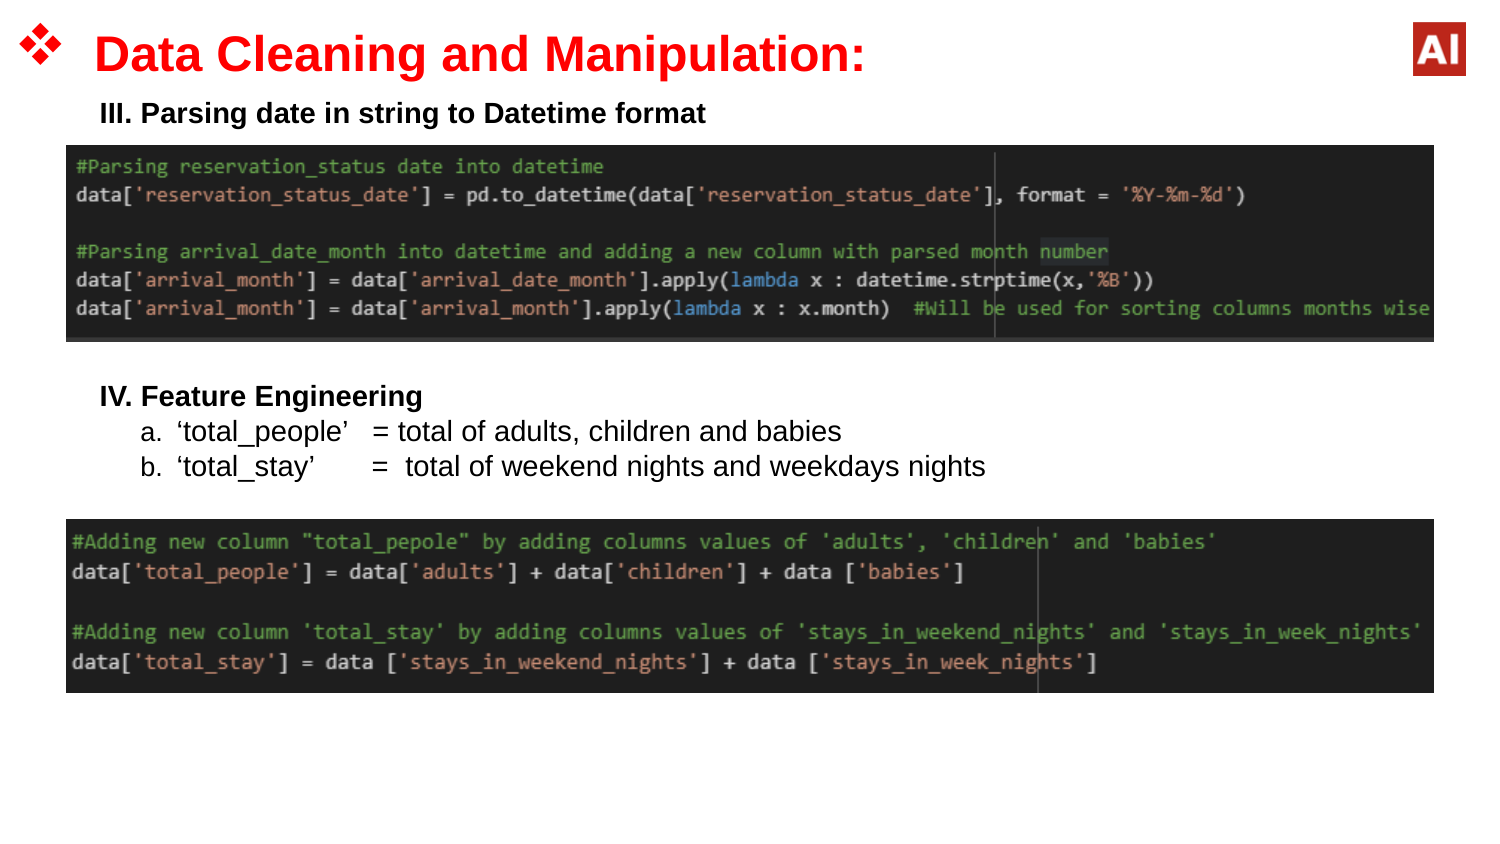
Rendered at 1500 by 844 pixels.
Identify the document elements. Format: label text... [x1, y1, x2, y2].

picture [66, 144, 1434, 343]
picture [1412, 19, 1466, 77]
text_box Data Cleaning and Manipulation: [12, 19, 1375, 82]
picture [66, 519, 1434, 693]
text_box IV. Feature Engineering ‘total_people’ = total of adults, children and babies ‘total_stay’ = total of weekend nights and weekdays nights [49, 370, 1413, 490]
text_box III. Parsing date in string to Datetime format [49, 86, 1413, 137]
